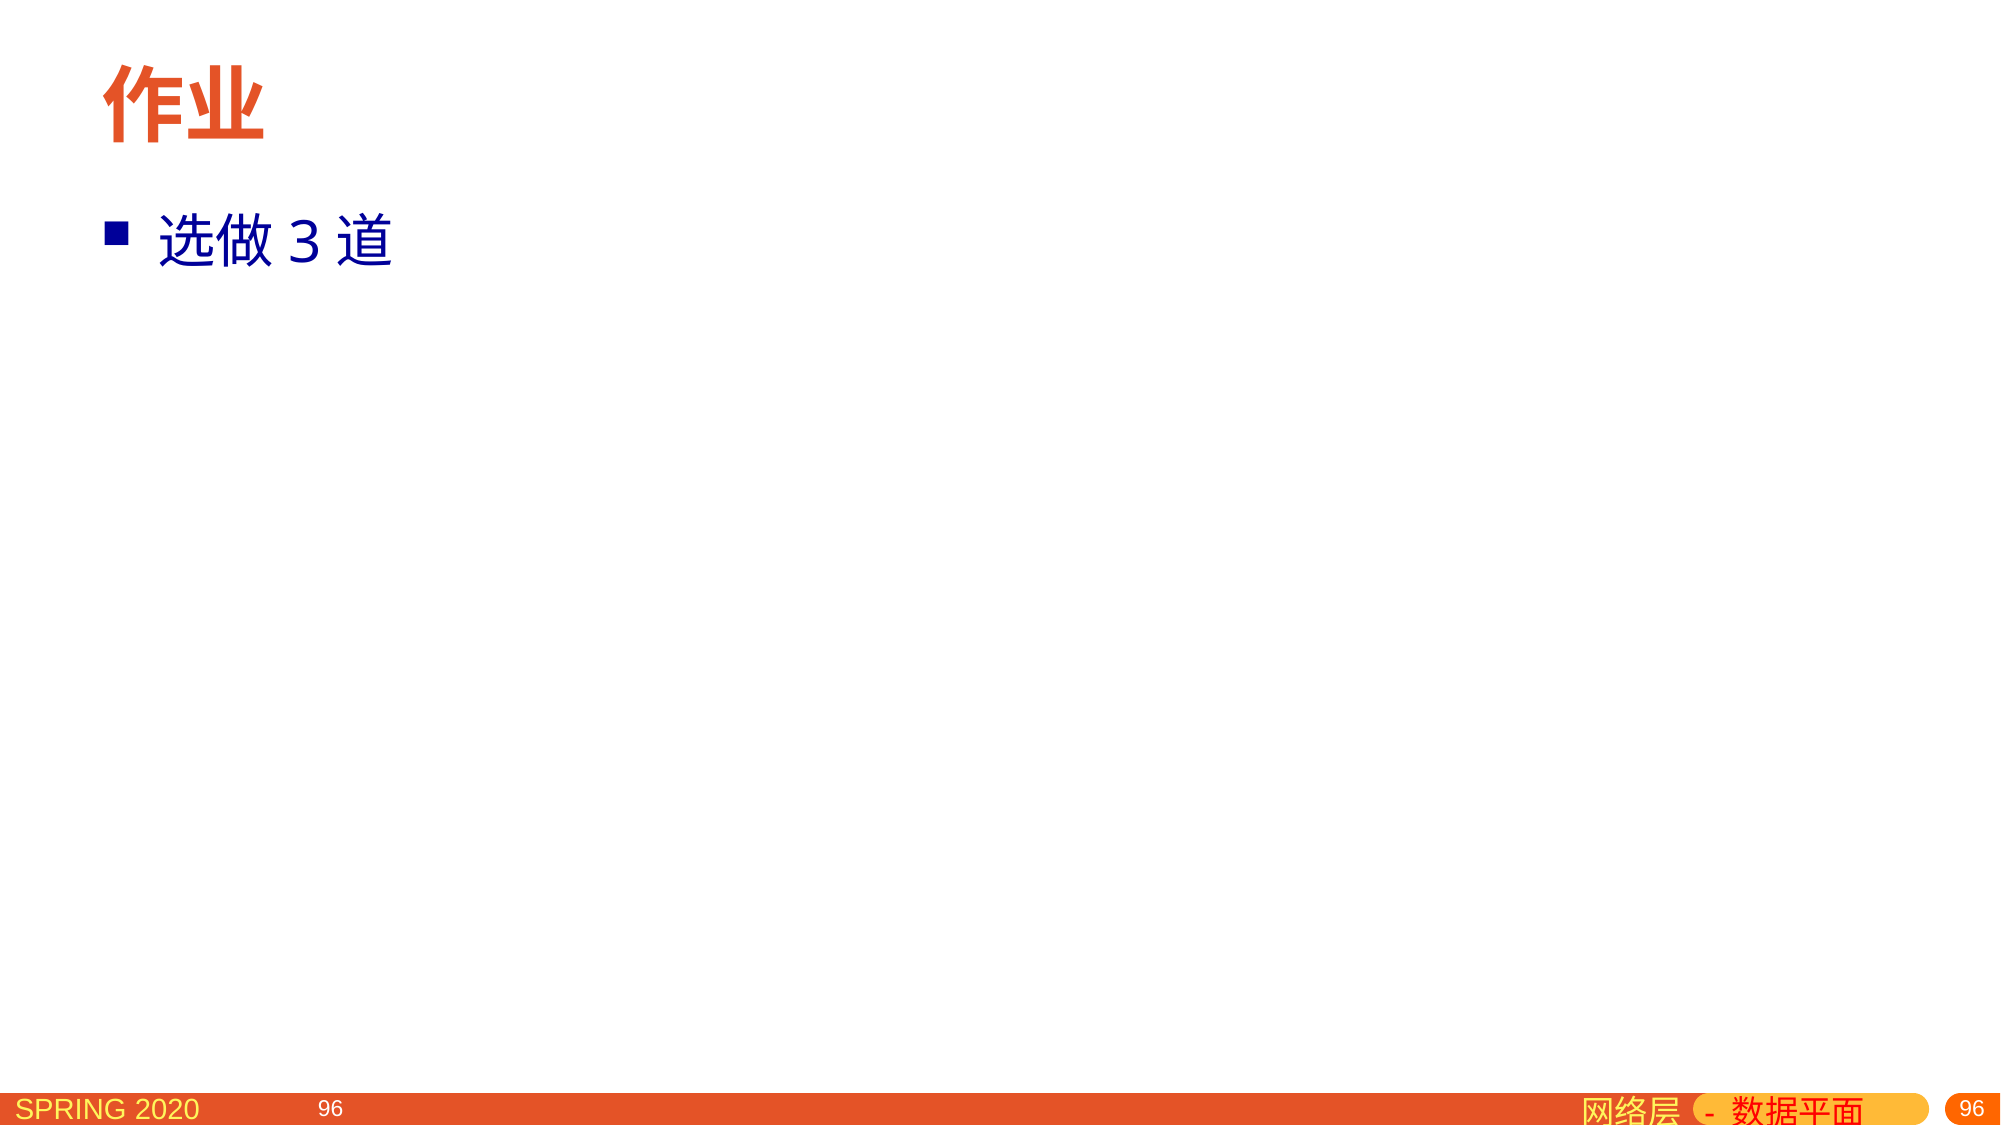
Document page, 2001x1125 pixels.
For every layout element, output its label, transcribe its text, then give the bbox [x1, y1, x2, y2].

list 选做3道 [86, 196, 1914, 1035]
title 作业 [86, 42, 1914, 161]
text_box 网络层 - 数据平面 [1566, 1083, 1886, 1125]
